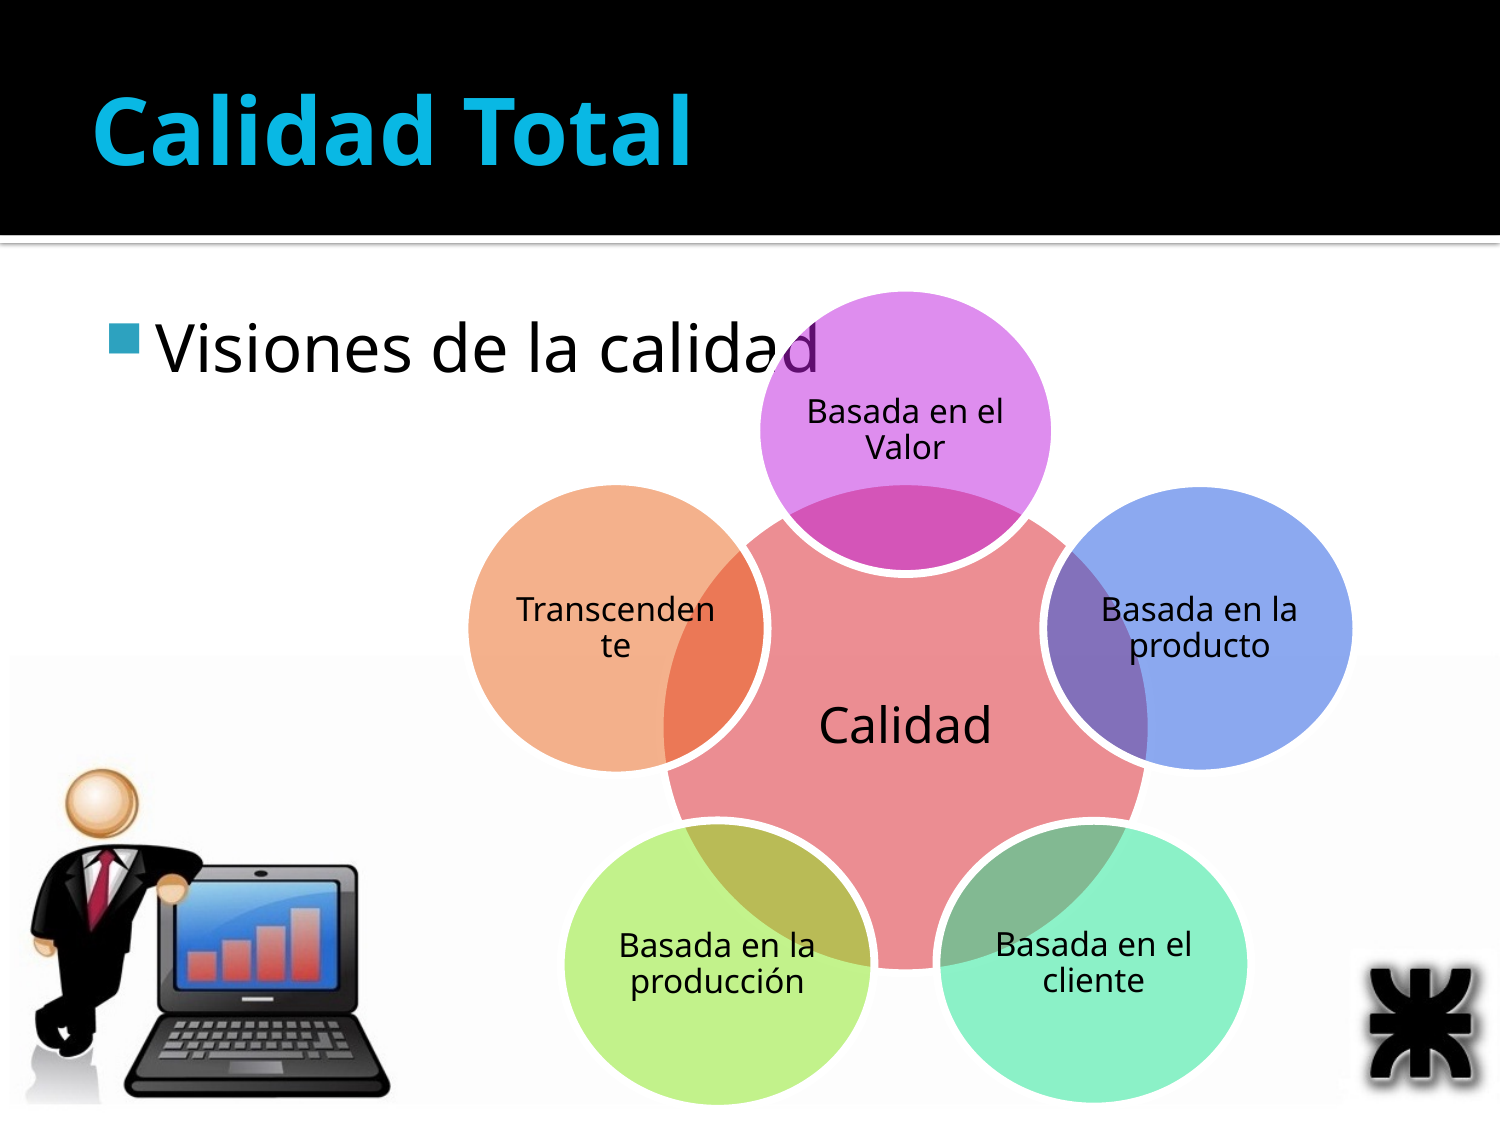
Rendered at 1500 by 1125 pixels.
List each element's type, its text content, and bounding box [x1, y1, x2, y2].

list Visiones de la calidad [75, 291, 345, 1050]
title Calidad Total [75, 25, 1425, 231]
picture [0, 243, 1500, 1125]
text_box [351, 269, 1465, 1125]
